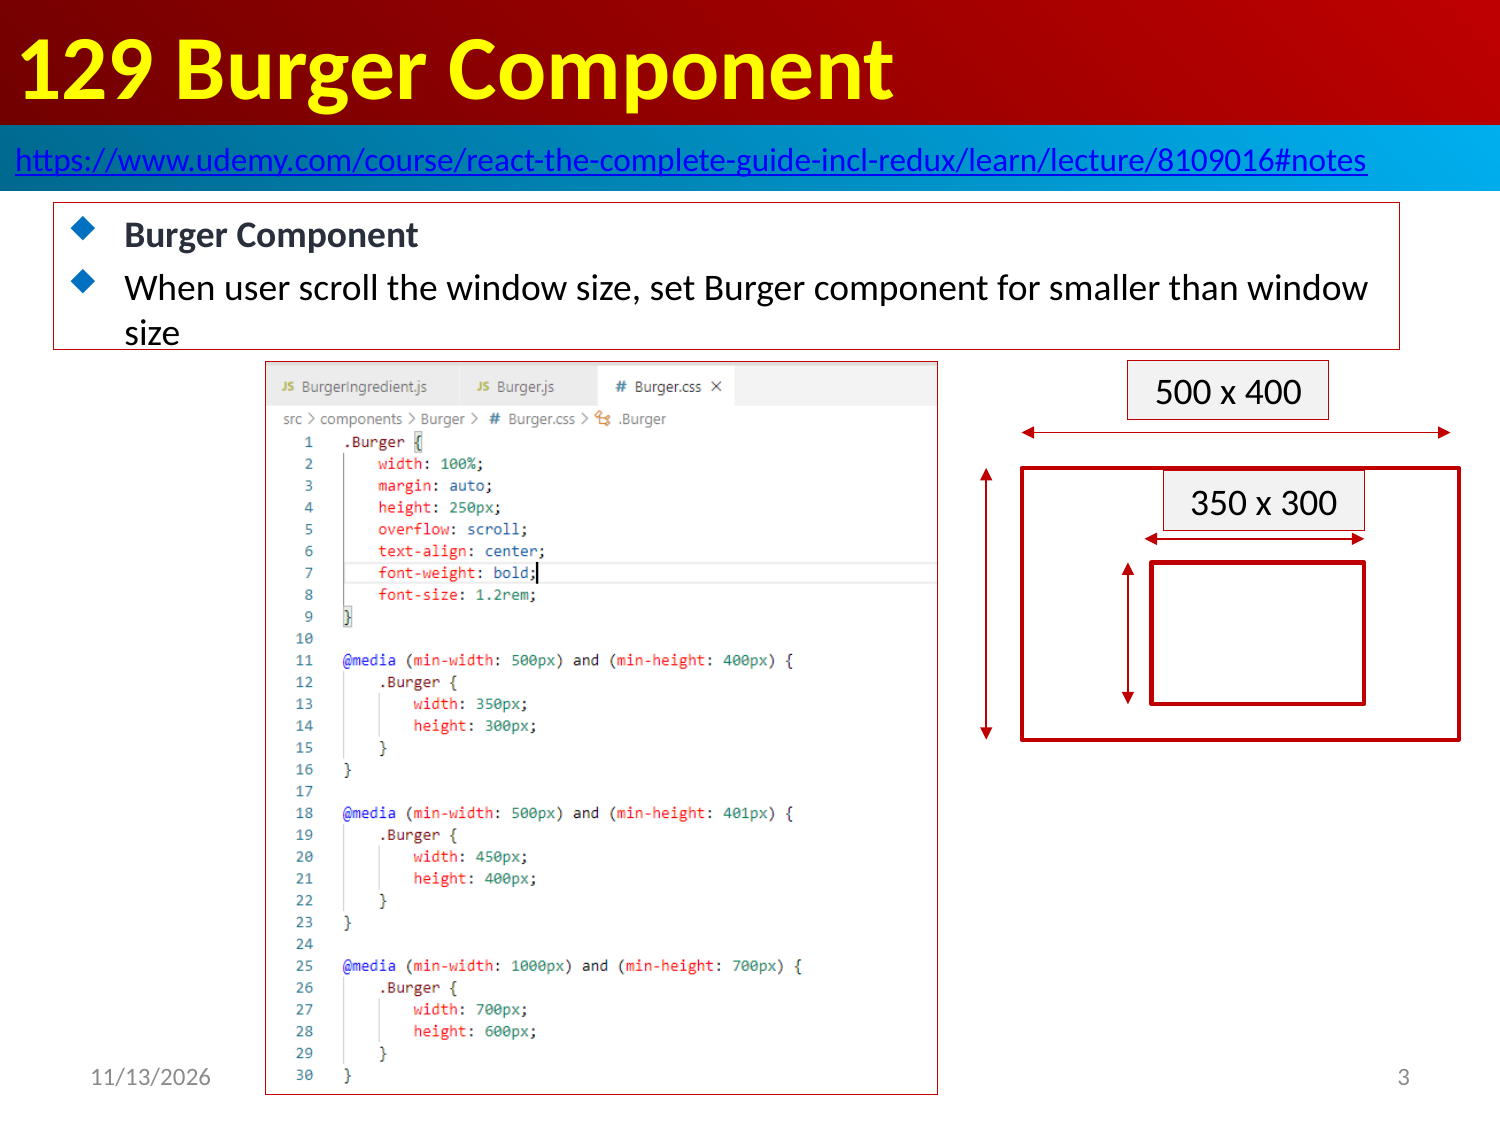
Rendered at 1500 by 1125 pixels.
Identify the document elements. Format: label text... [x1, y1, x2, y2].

picture [265, 361, 938, 1095]
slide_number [75, 1042, 425, 1109]
text_box [1020, 466, 1461, 742]
slide_number 3 [1074, 1042, 1425, 1109]
subtitle Burger Component When user scroll the window size, set Burger component for smaller than window size [53, 202, 1400, 350]
text_box [1149, 560, 1366, 706]
text_box https://www.udemy.com/course/react-the-complete-guide-incl-redux/learn/lecture/8109016#notes [0, 125, 1500, 191]
text_box 500 x 400 [1127, 360, 1329, 420]
text_box 350 x 300 [1163, 470, 1365, 531]
title 129 Burger Component [0, 0, 1500, 125]
